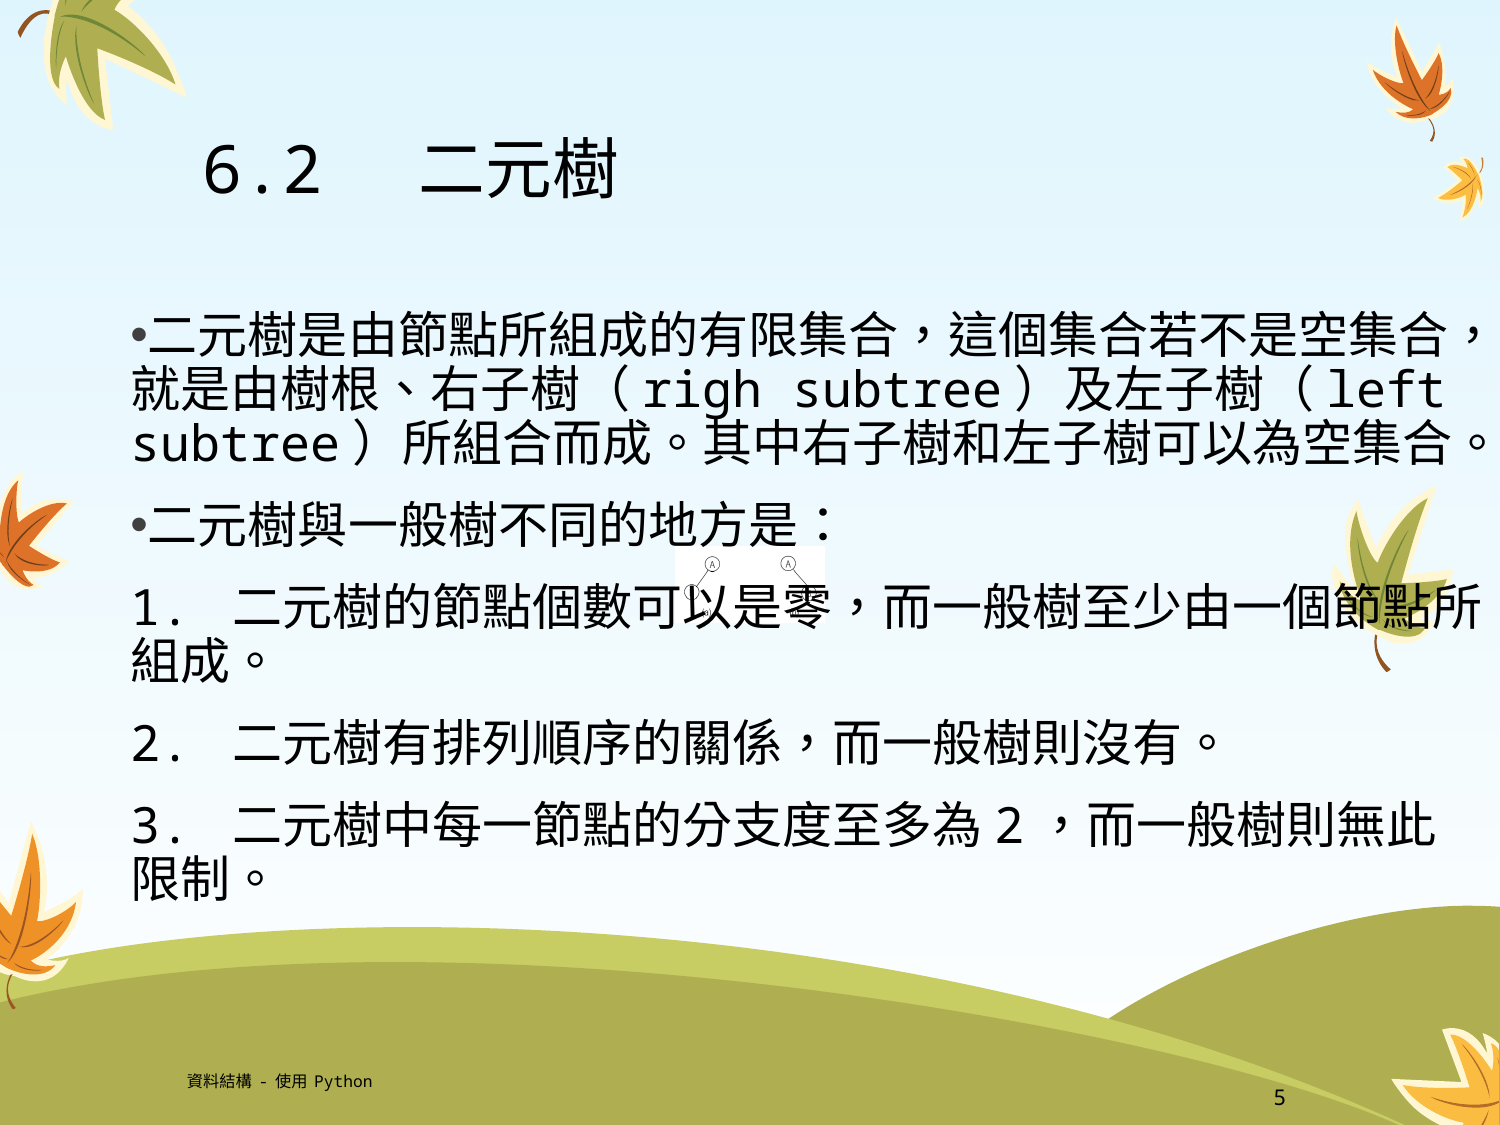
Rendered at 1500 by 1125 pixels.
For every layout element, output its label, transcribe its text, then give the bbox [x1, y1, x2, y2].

footer 資料結構-使用Python [171, 1065, 1031, 1105]
title 6.2 二元樹 [187, 12, 1312, 216]
list 二元樹是由節點所組成的有限集合，這個集合若不是空集合，就是由樹根、右子樹（righ subtree）及左子樹（left subtree）所組合而成。其中右子樹和左子樹可以為空集合。 二元樹與一般樹不同的地方是： 1. 二元樹的節點個數可以是零，而一般樹至少由一個節點所組成。 2. 二元樹有排列順序的關係，而一般樹則沒有。 3. 二元樹中每一節點的分支度至多為2，而一般樹則無此限制。 [115, 302, 1500, 1041]
slide_number 5 [1222, 1082, 1302, 1122]
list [675, 546, 825, 623]
